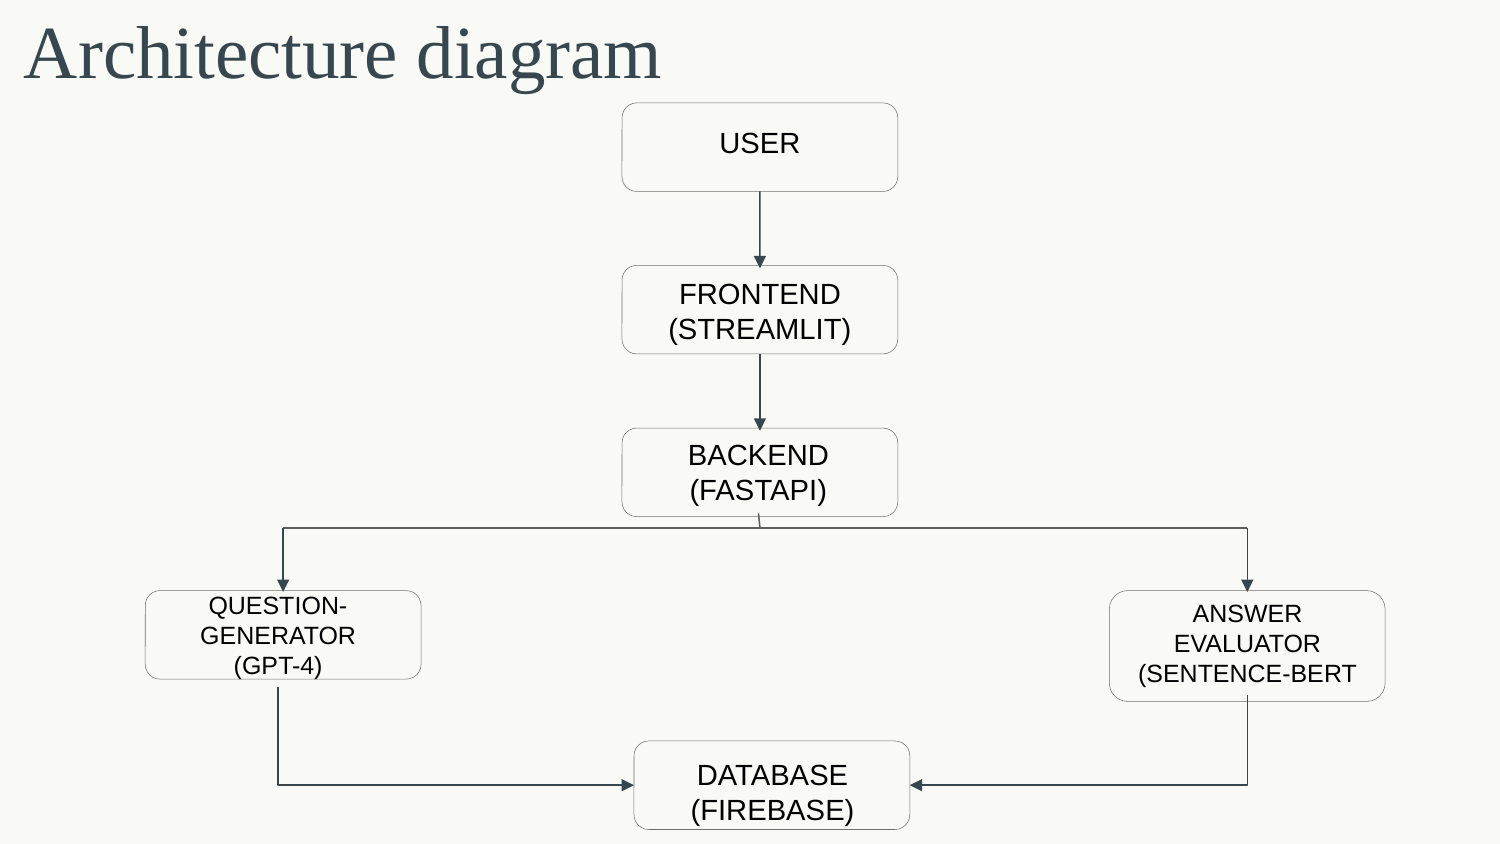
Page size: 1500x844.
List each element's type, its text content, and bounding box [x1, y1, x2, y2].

text_box [1248, 588, 1388, 704]
text_box [1128, 696, 1247, 704]
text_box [407, 558, 505, 844]
text_box [619, 263, 759, 357]
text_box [1034, 571, 1124, 844]
text_box [619, 425, 757, 519]
title Architecture diagram [8, 0, 1031, 115]
text_box [761, 263, 900, 357]
text_box [761, 425, 900, 519]
text_box [619, 100, 900, 194]
text_box FRONTEND (STREAMLIT) [649, 268, 871, 353]
text_box USER [673, 116, 847, 167]
text_box BACKEND (FASTAPI) [634, 428, 883, 514]
text_box QUESTION- GENERATOR (GPT-4) [135, 582, 402, 687]
text_box DATABASE (FIREBASE) [662, 748, 883, 834]
text_box [631, 738, 912, 832]
text_box ANSWER EVALUATOR (SENTENCE-BERT [1128, 590, 1374, 696]
